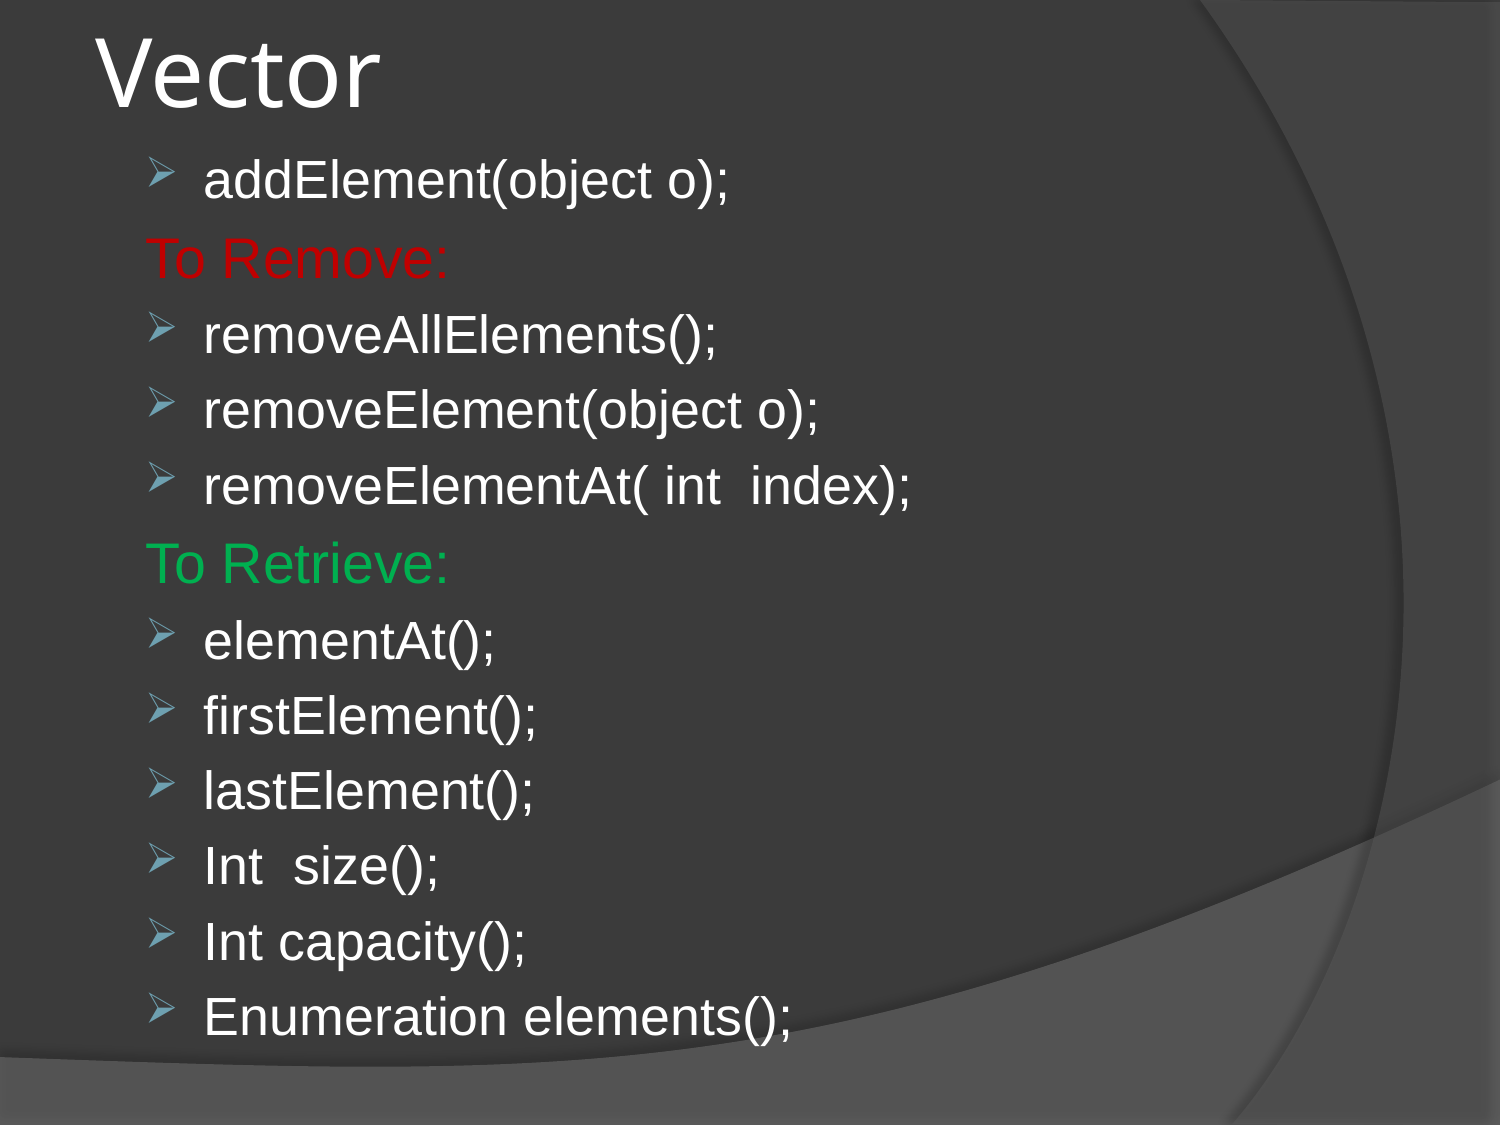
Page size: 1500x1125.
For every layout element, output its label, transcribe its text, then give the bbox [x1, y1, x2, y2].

list addElement(object o); To Remove: removeAllElements(); removeElement(object o); removeElementAt( int index); To Retrieve: elementAt(); firstElement(); lastElement(); Int size(); Int capacity(); Enumeration elements(); [125, 137, 1350, 1063]
title Vector [87, 0, 1238, 138]
